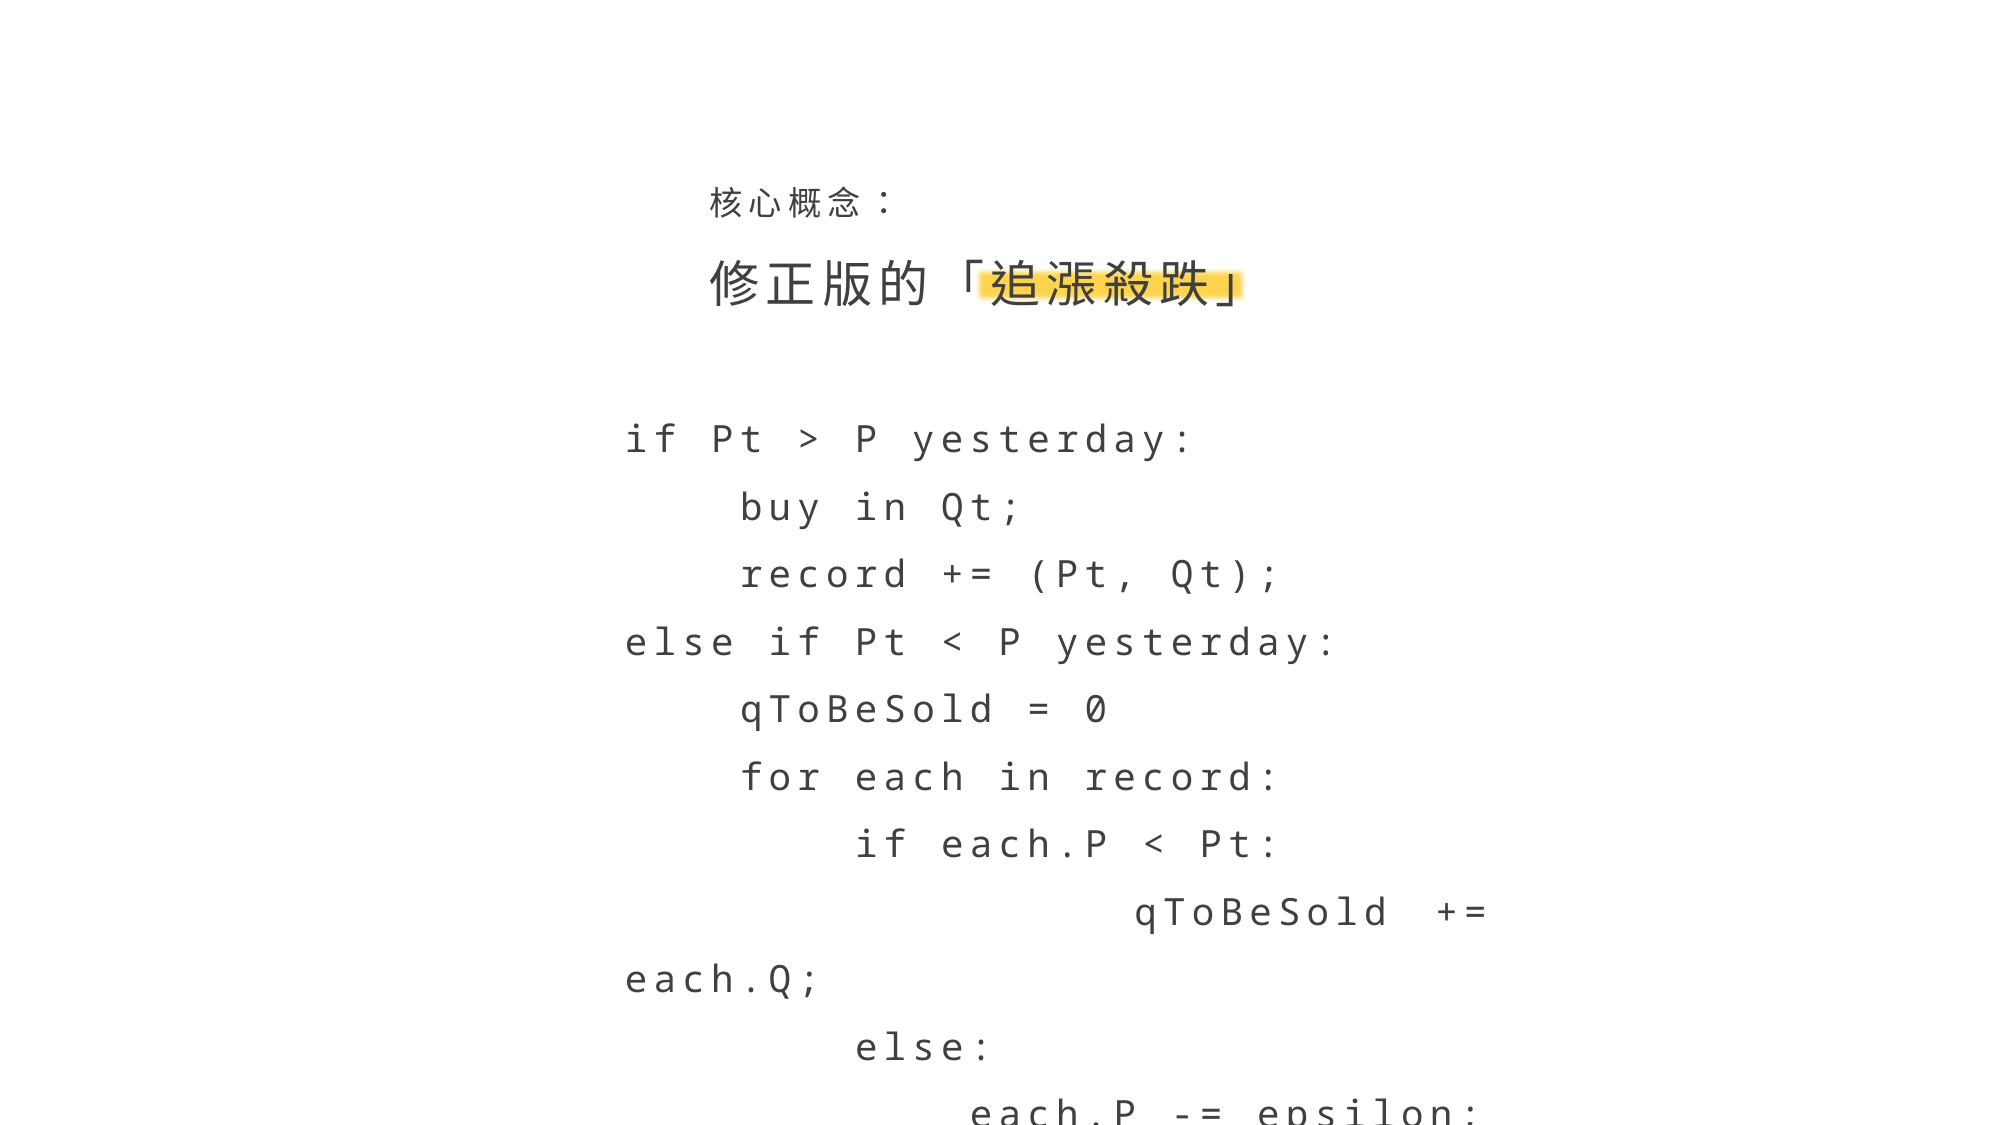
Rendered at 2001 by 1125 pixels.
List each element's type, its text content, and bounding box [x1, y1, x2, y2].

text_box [694, 154, 1306, 311]
text_box if Pt > P yesterday: buy in Qt; record += (Pt, Qt); else if Pt < P yesterday: qToBeSold = 0 for each in record: if each.P < Pt: qToBeSold += each.Q; else: each.P -= epsilon; [610, 385, 1508, 1125]
